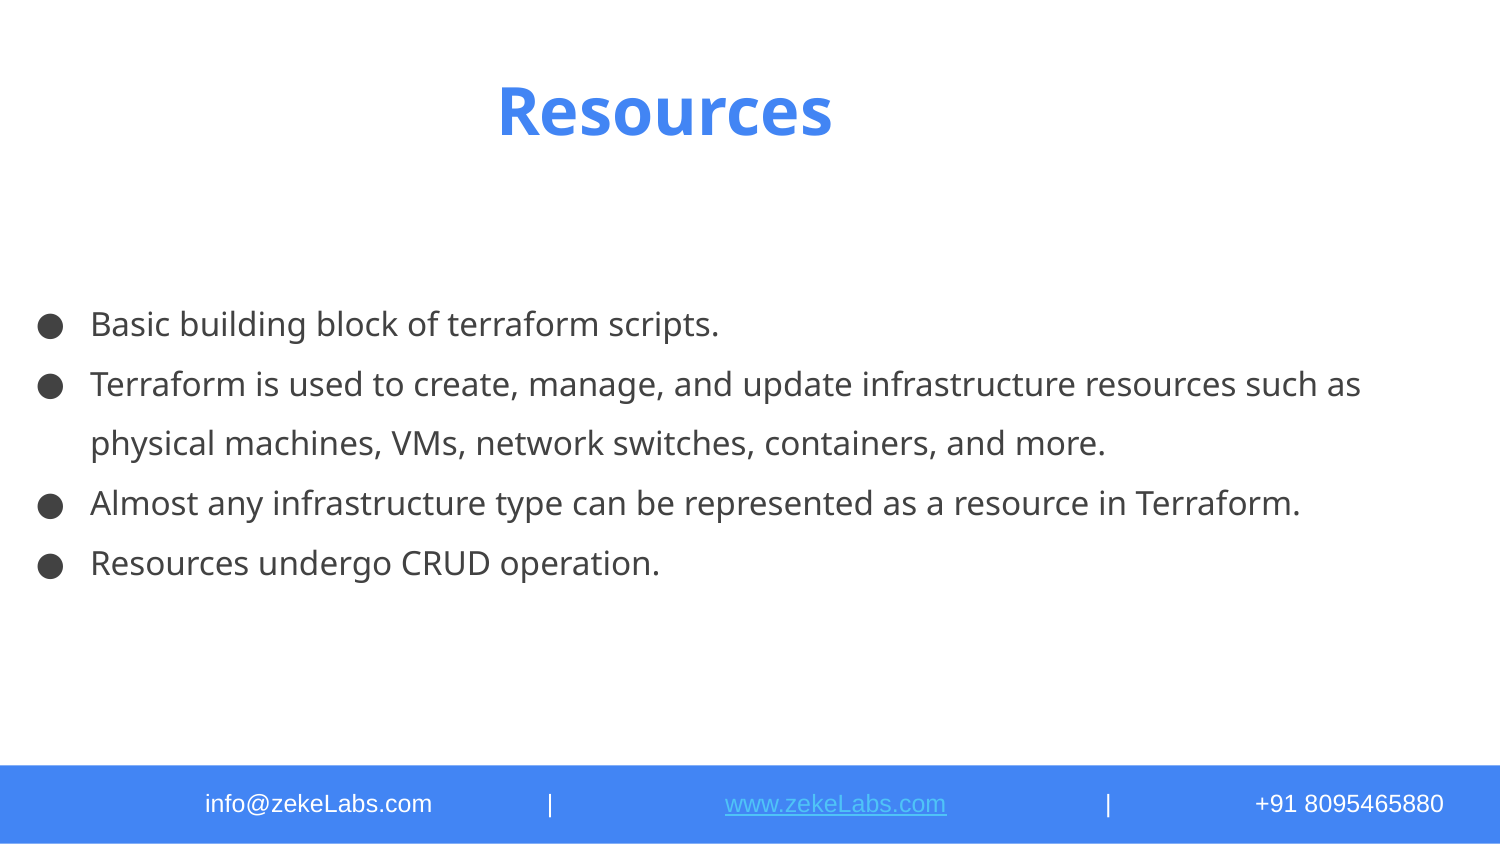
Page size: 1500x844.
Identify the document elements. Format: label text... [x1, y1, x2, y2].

title Resources [57, 54, 1273, 164]
text_box info@zekeLabs.com | www.zekeLabs.com | +91 8095465880 [0, 772, 1500, 844]
list Basic building block of terraform scripts. Terraform is used to create, manage, and update infrastructure resources such as physical machines, VMs, network switches, containers, and more. Almost any infrastructure type can be represented as a resource in Terraform. Resources undergo CRUD operation. [0, 188, 1491, 757]
